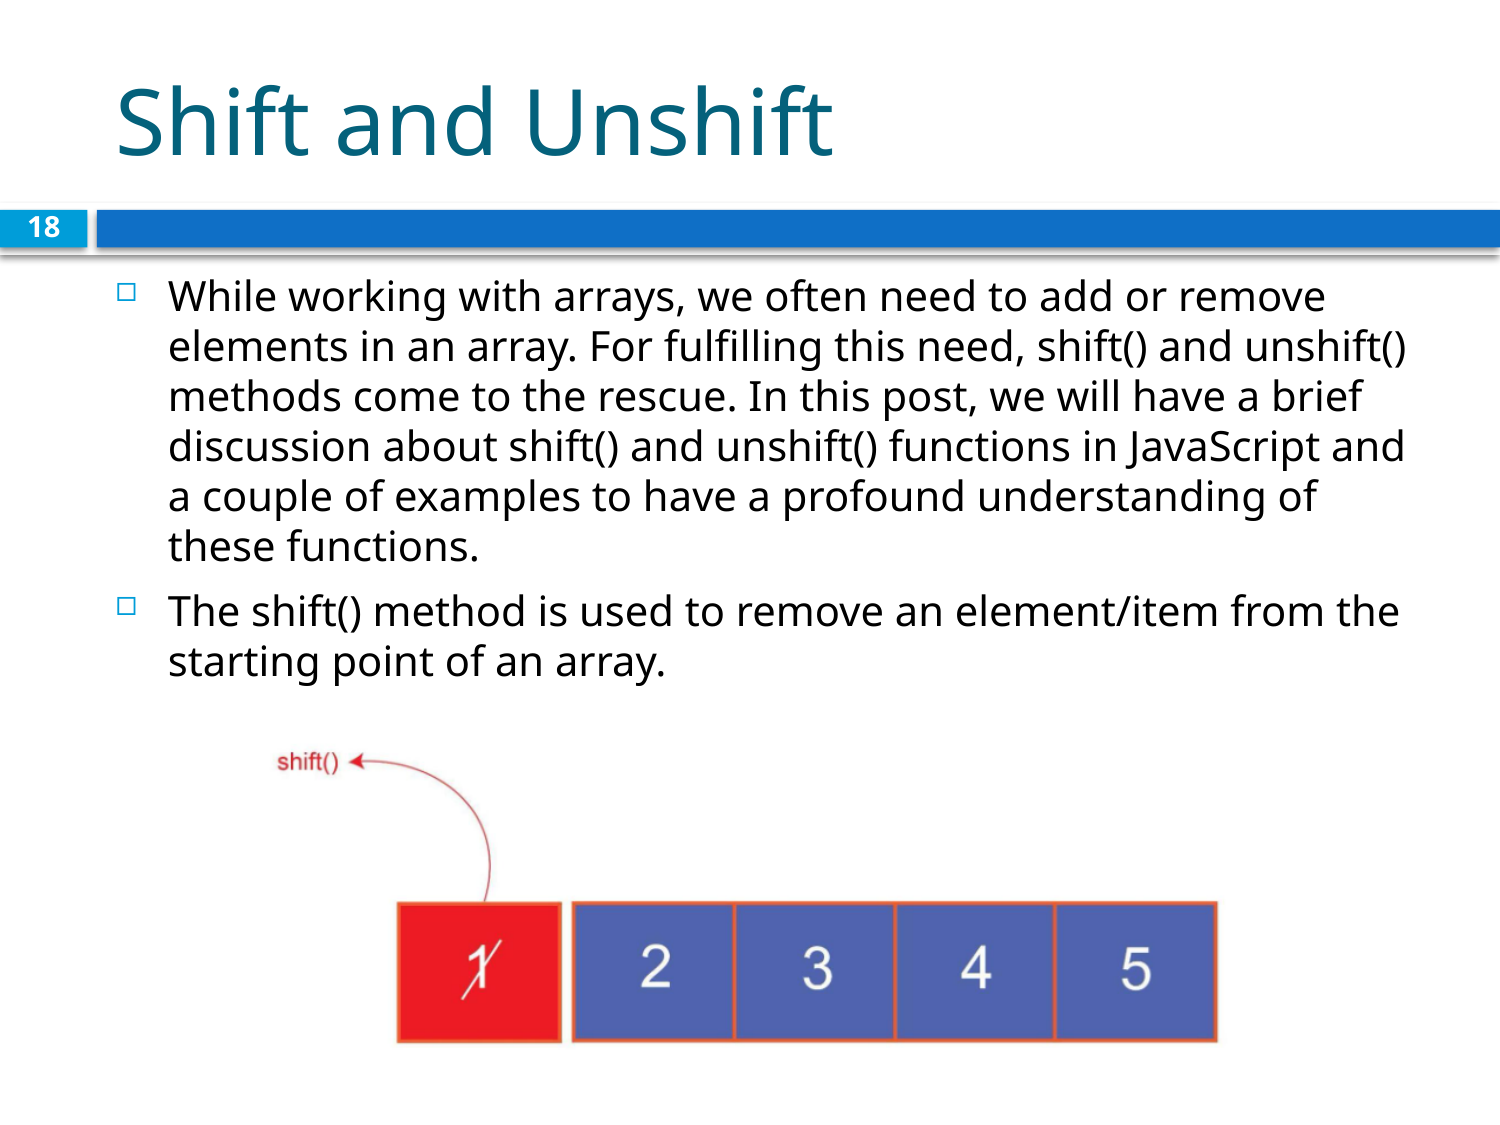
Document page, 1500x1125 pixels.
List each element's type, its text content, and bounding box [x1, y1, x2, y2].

title Shift and Unshift [100, 37, 1439, 201]
picture [221, 730, 1279, 1062]
slide_number 18 [0, 208, 88, 249]
list While working with arrays, we often need to add or remove elements in an array. For fulfilling this need, shift() and unshift() methods come to the rescue. In this post, we will have a brief discussion about shift() and unshift() functions in JavaScript and a couple of examples to have a profound understanding of these functions. The shift() method is used to remove an element/item from the starting point of an array. [100, 262, 1439, 1001]
